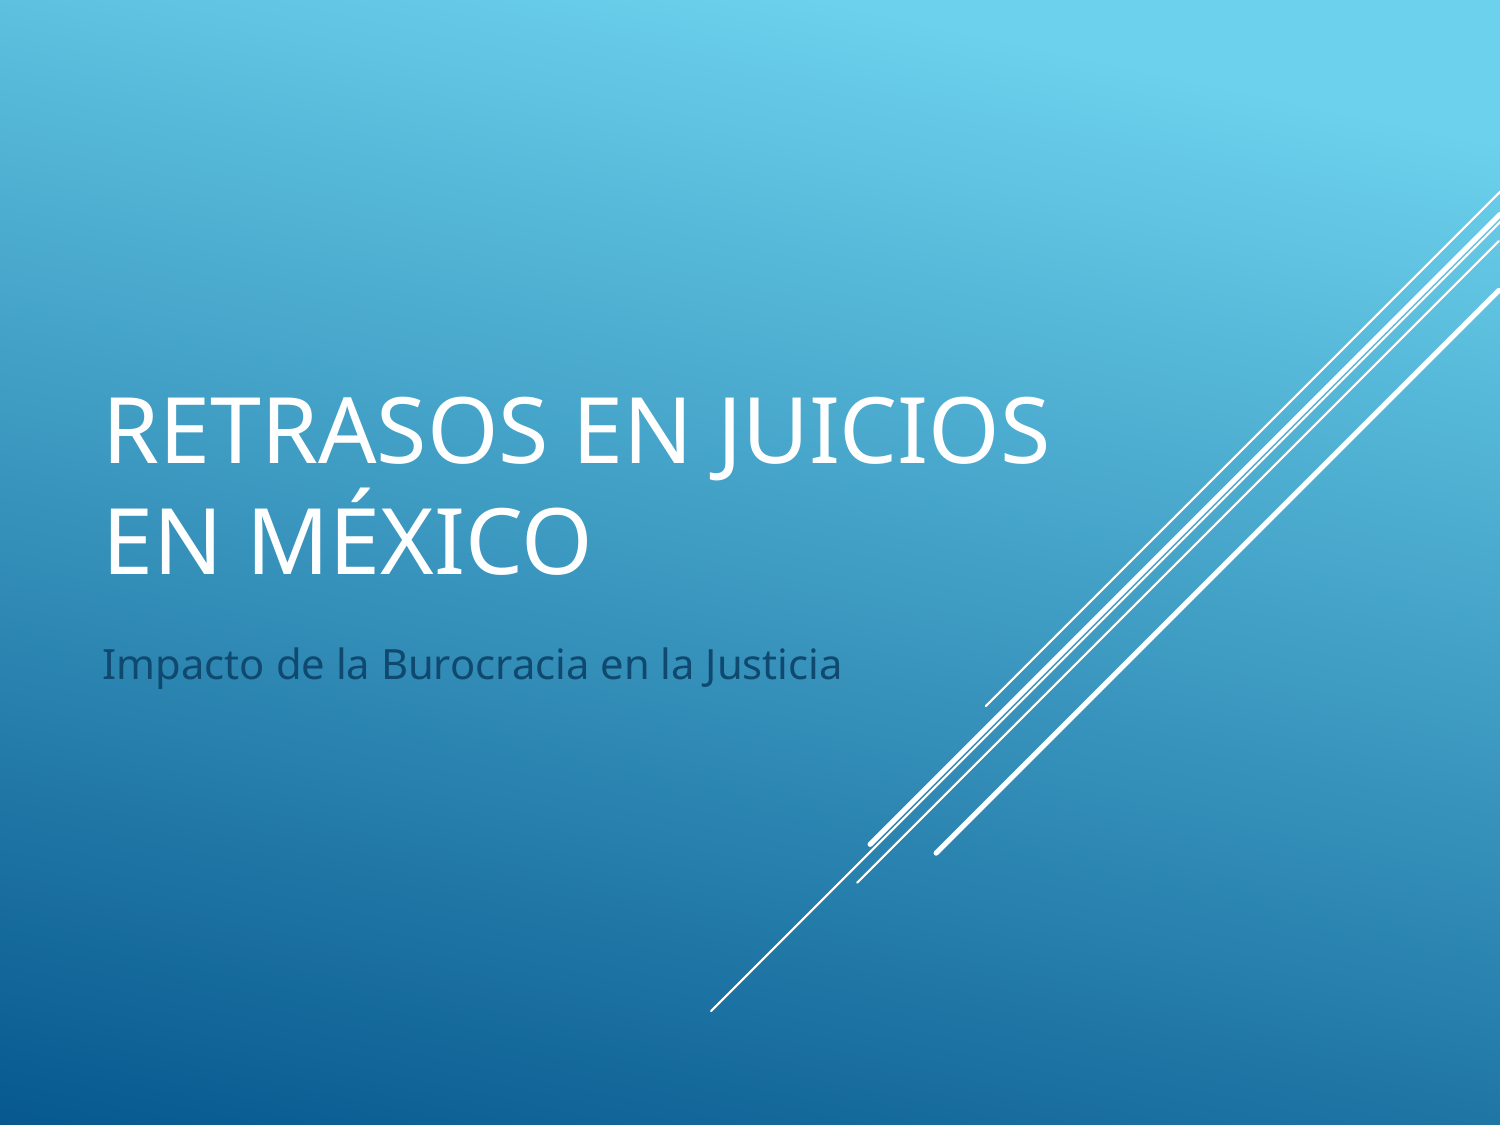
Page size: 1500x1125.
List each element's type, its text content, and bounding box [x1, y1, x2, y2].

subtitle Impacto de la Burocracia en la Justicia [87, 630, 901, 945]
title Retrasos en Juicios en México [87, 87, 1098, 600]
